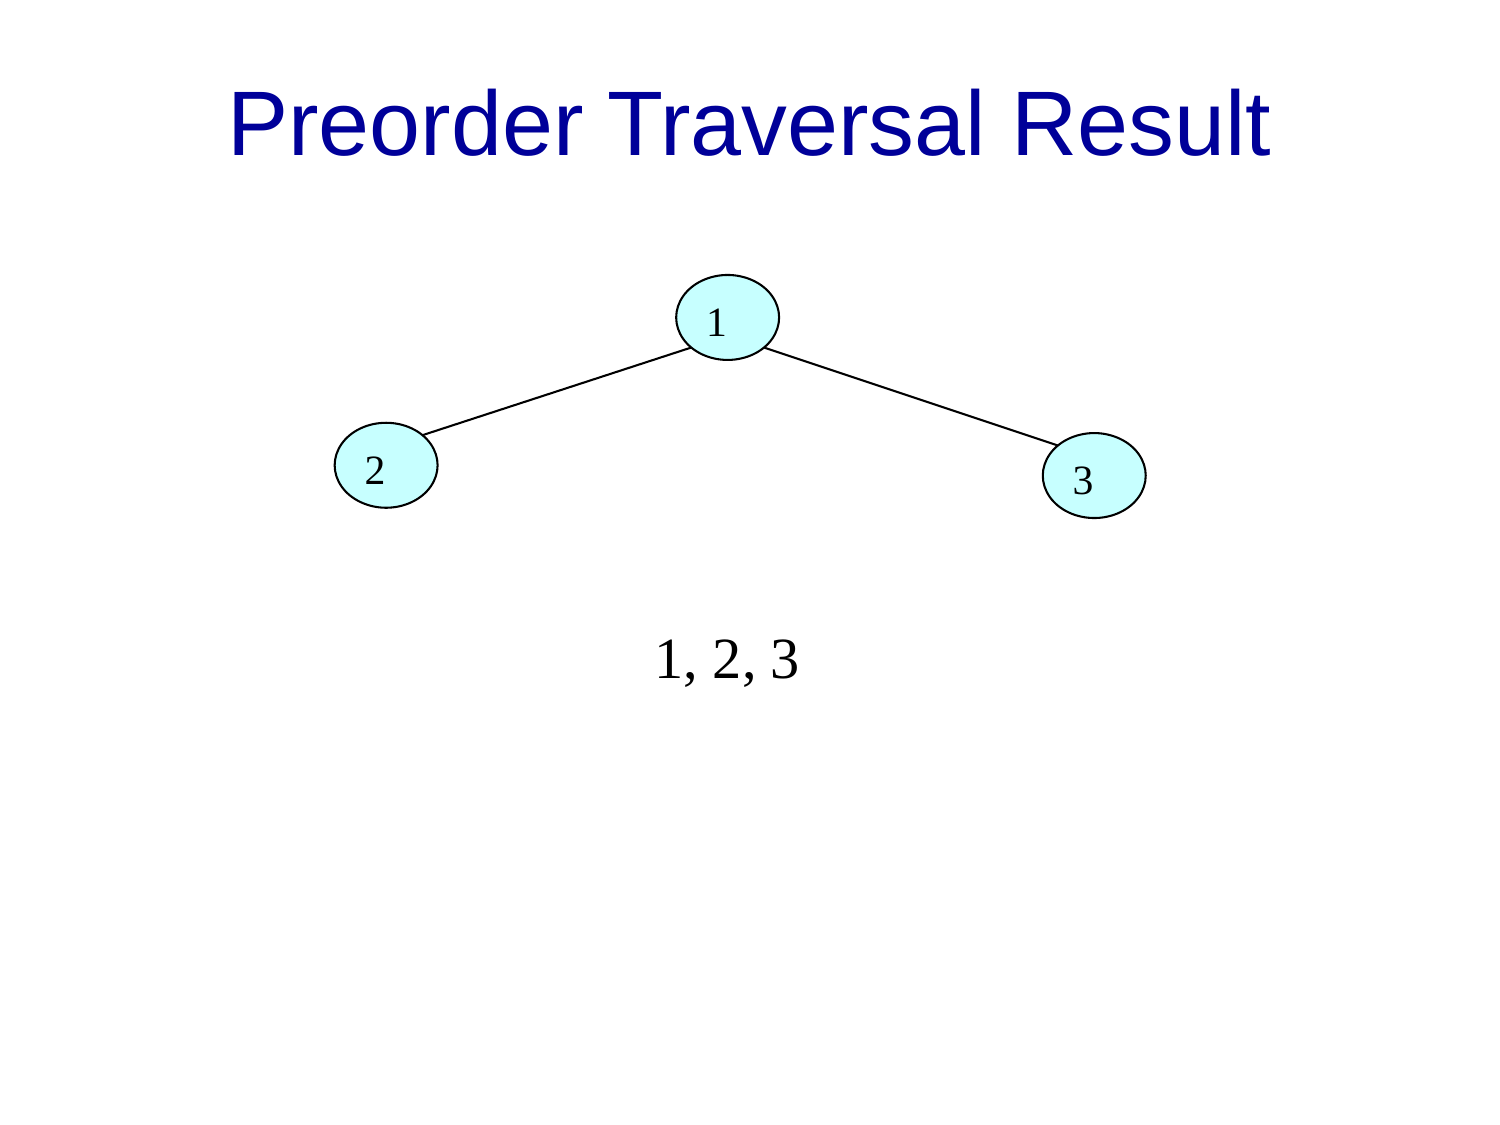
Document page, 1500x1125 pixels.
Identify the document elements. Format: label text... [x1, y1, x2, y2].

text_box 3 [1042, 433, 1146, 519]
text_box 2 [334, 422, 438, 508]
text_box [422, 347, 692, 436]
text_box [764, 347, 1058, 446]
text_box 1, 2, 3 [639, 612, 816, 698]
title Preorder Traversal Result [112, 24, 1388, 213]
text_box 1 [676, 274, 780, 360]
